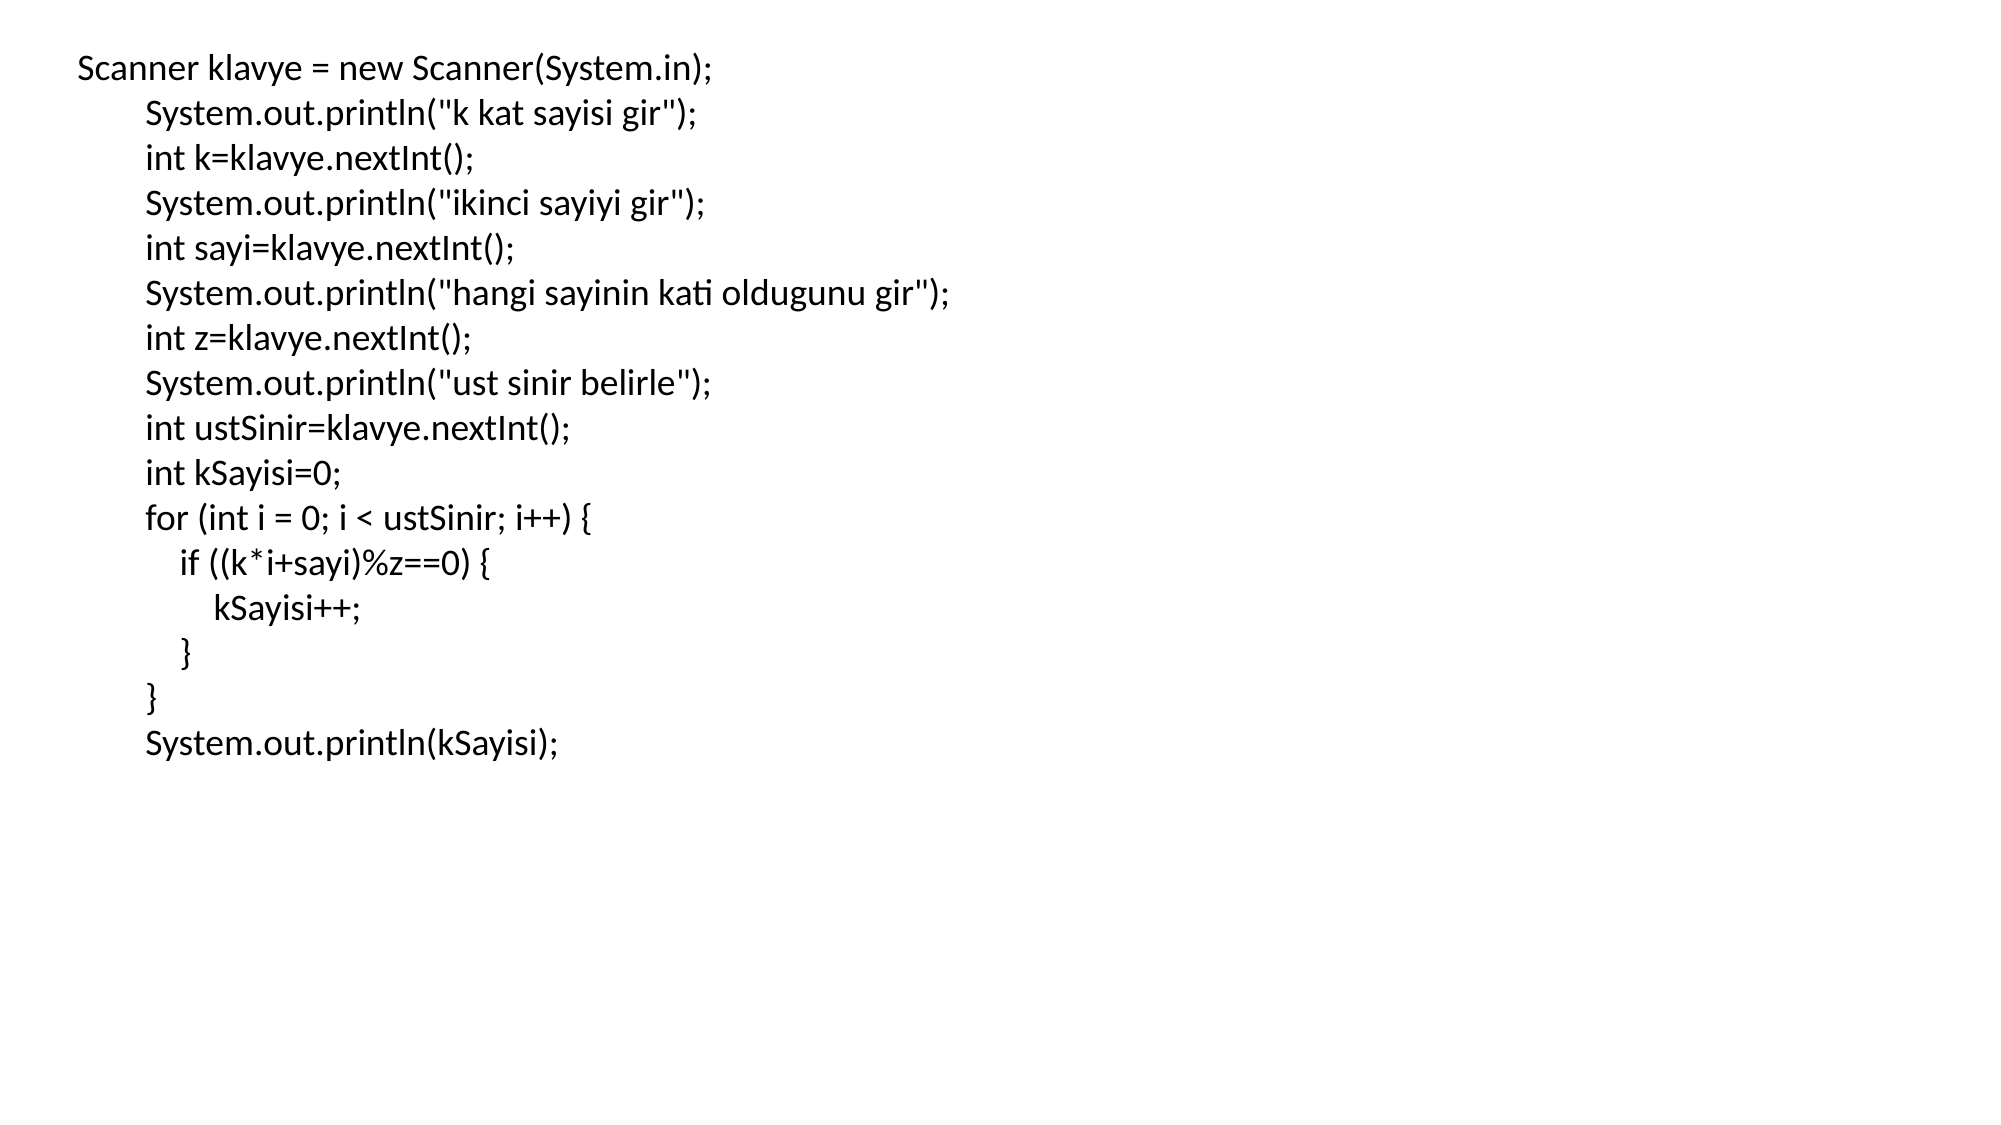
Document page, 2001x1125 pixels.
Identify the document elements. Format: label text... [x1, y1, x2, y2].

text_box Scanner klavye = new Scanner(System.in); System.out.println("k kat sayisi gir"); int k=klavye.nextInt(); System.out.println("ikinci sayiyi gir"); int sayi=klavye.nextInt(); System.out.println("hangi sayinin kati oldugunu gir"); int z=klavye.nextInt(); System.out.println("ust sinir belirle"); int ustSinir=klavye.nextInt(); int kSayisi=0; for (int i = 0; i < ustSinir; i++) { if ((k*i+sayi)%z==0) { kSayisi++; } } System.out.println(kSayisi); [62, 35, 1965, 771]
